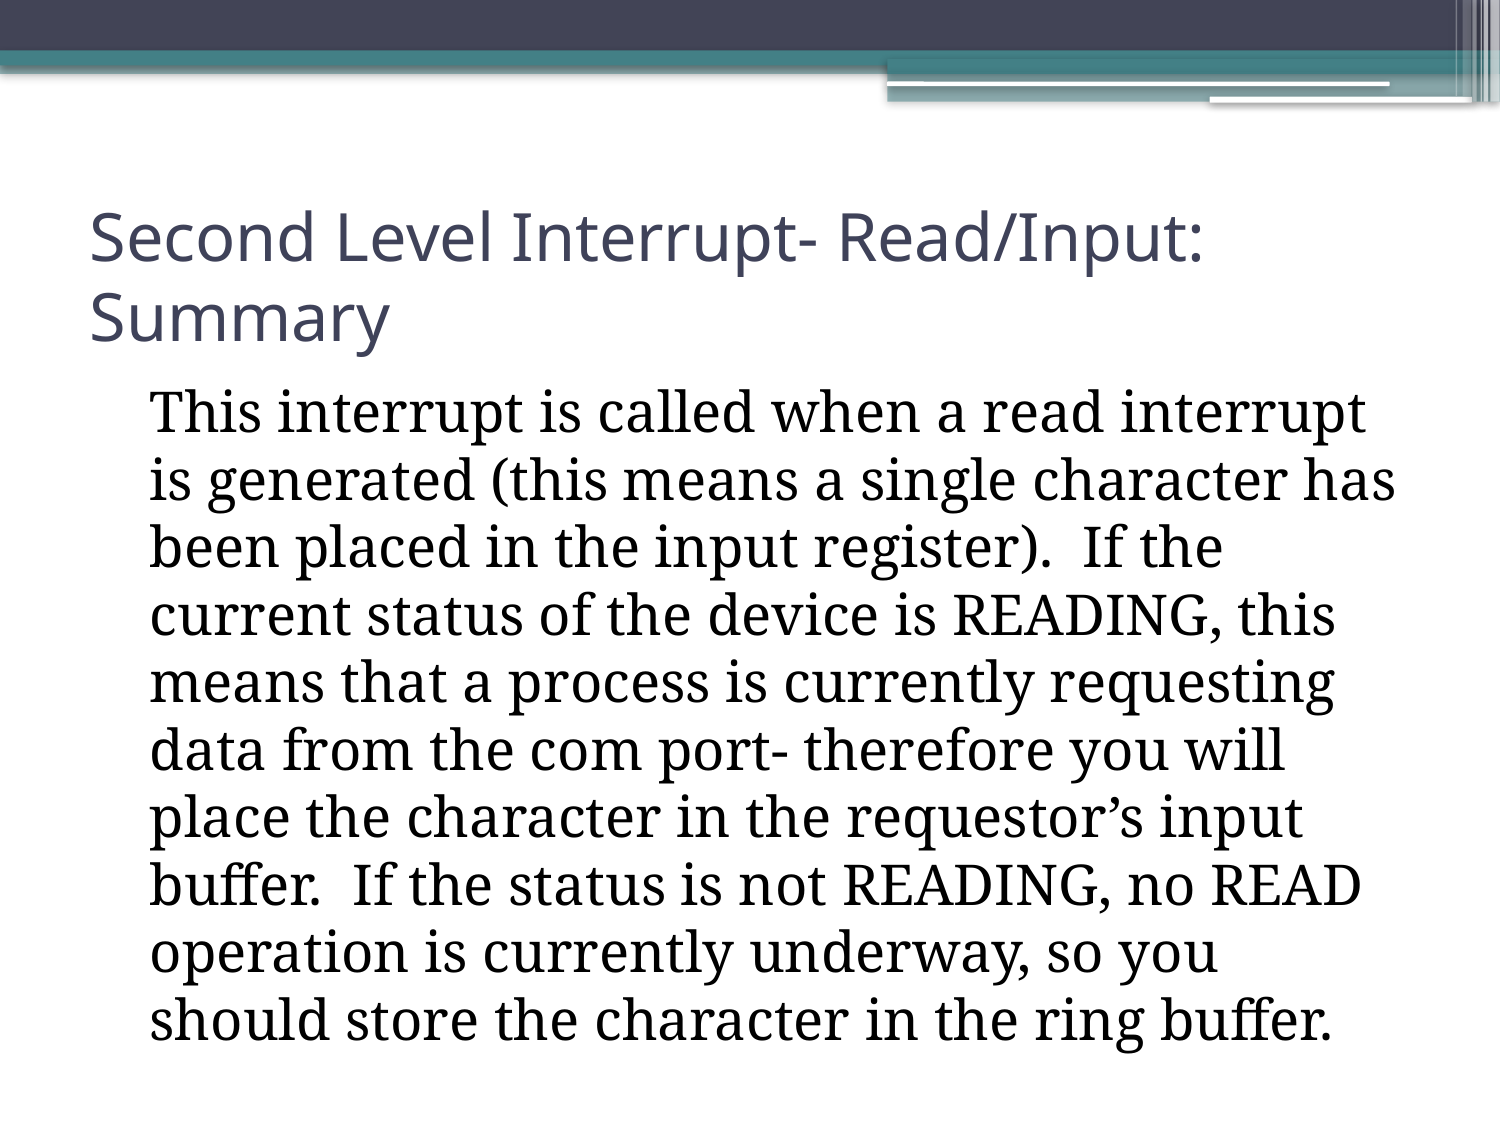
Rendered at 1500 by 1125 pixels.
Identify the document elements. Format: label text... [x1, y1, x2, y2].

list This interrupt is called when a read interrupt is generated (this means a single character has been placed in the input register). If the current status of the device is READING, this means that a process is currently requesting data from the com port- therefore you will place the character in the requestor’s input buffer. If the status is not READING, no READ operation is currently underway, so you should store the character in the ring buffer. [75, 368, 1425, 1079]
title Second Level Interrupt- Read/Input: Summary [75, 187, 1425, 363]
